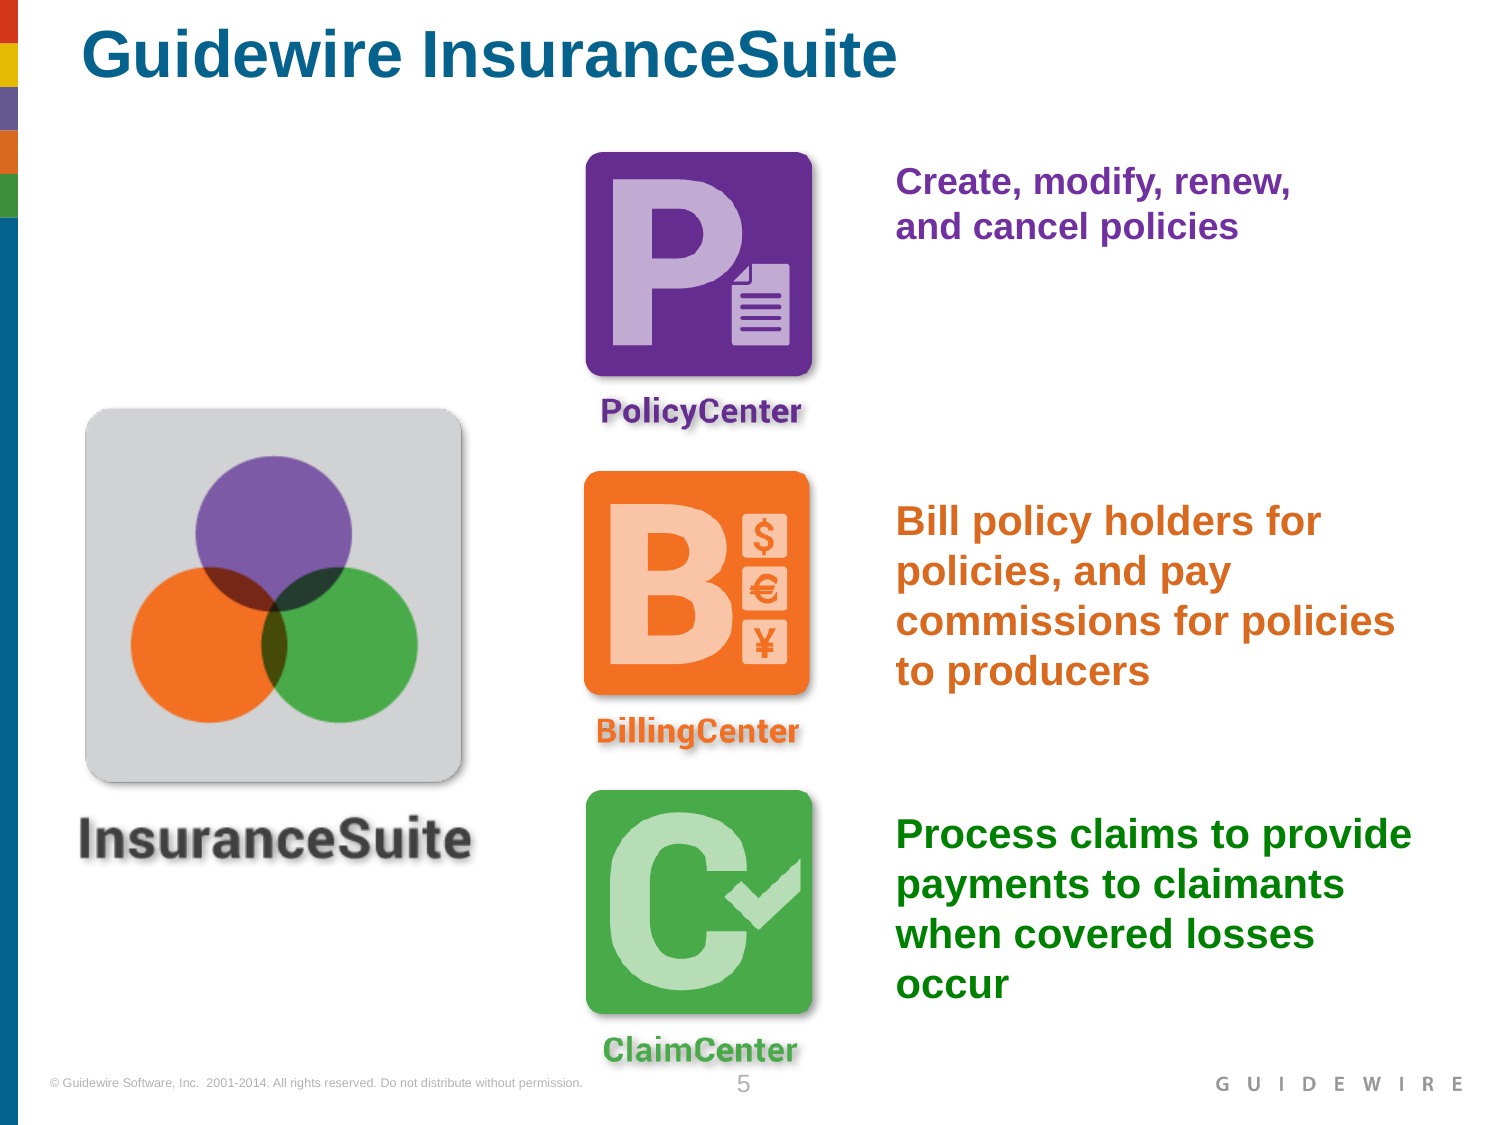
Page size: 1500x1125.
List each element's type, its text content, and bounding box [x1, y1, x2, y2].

text_box Bill policy holders for policies, and pay commissions for policies to producers [880, 486, 1450, 700]
picture [565, 782, 837, 1076]
picture [1450, 1073, 1480, 1096]
text_box Create, modify, renew, and cancel policies [880, 149, 1476, 395]
text_box Process claims to provide payments to claimants when covered losses occur [880, 799, 1450, 1125]
title Guidewire InsuranceSuite [81, 19, 1446, 142]
picture [565, 144, 837, 438]
picture [563, 463, 835, 757]
picture [49, 397, 501, 885]
